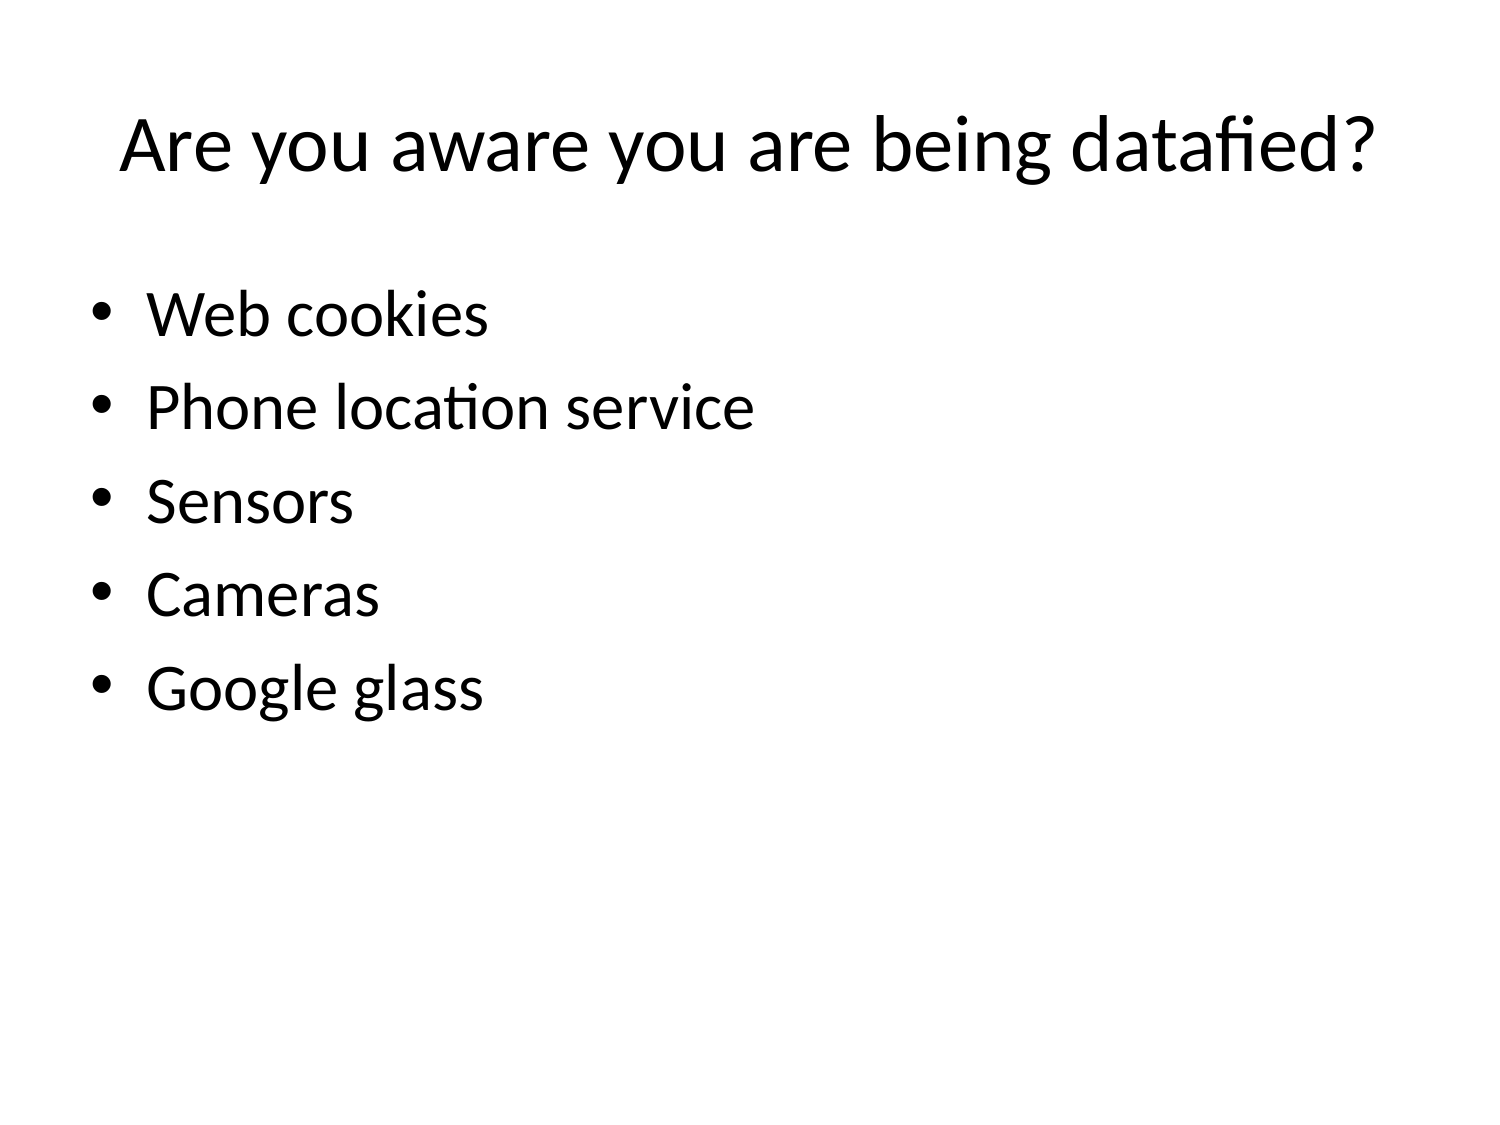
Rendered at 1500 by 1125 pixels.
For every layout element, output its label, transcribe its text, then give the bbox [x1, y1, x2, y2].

list Web cookies Phone location service Sensors Cameras Google glass [75, 262, 1425, 1005]
title Are you aware you are being datafied? [75, 45, 1425, 233]
